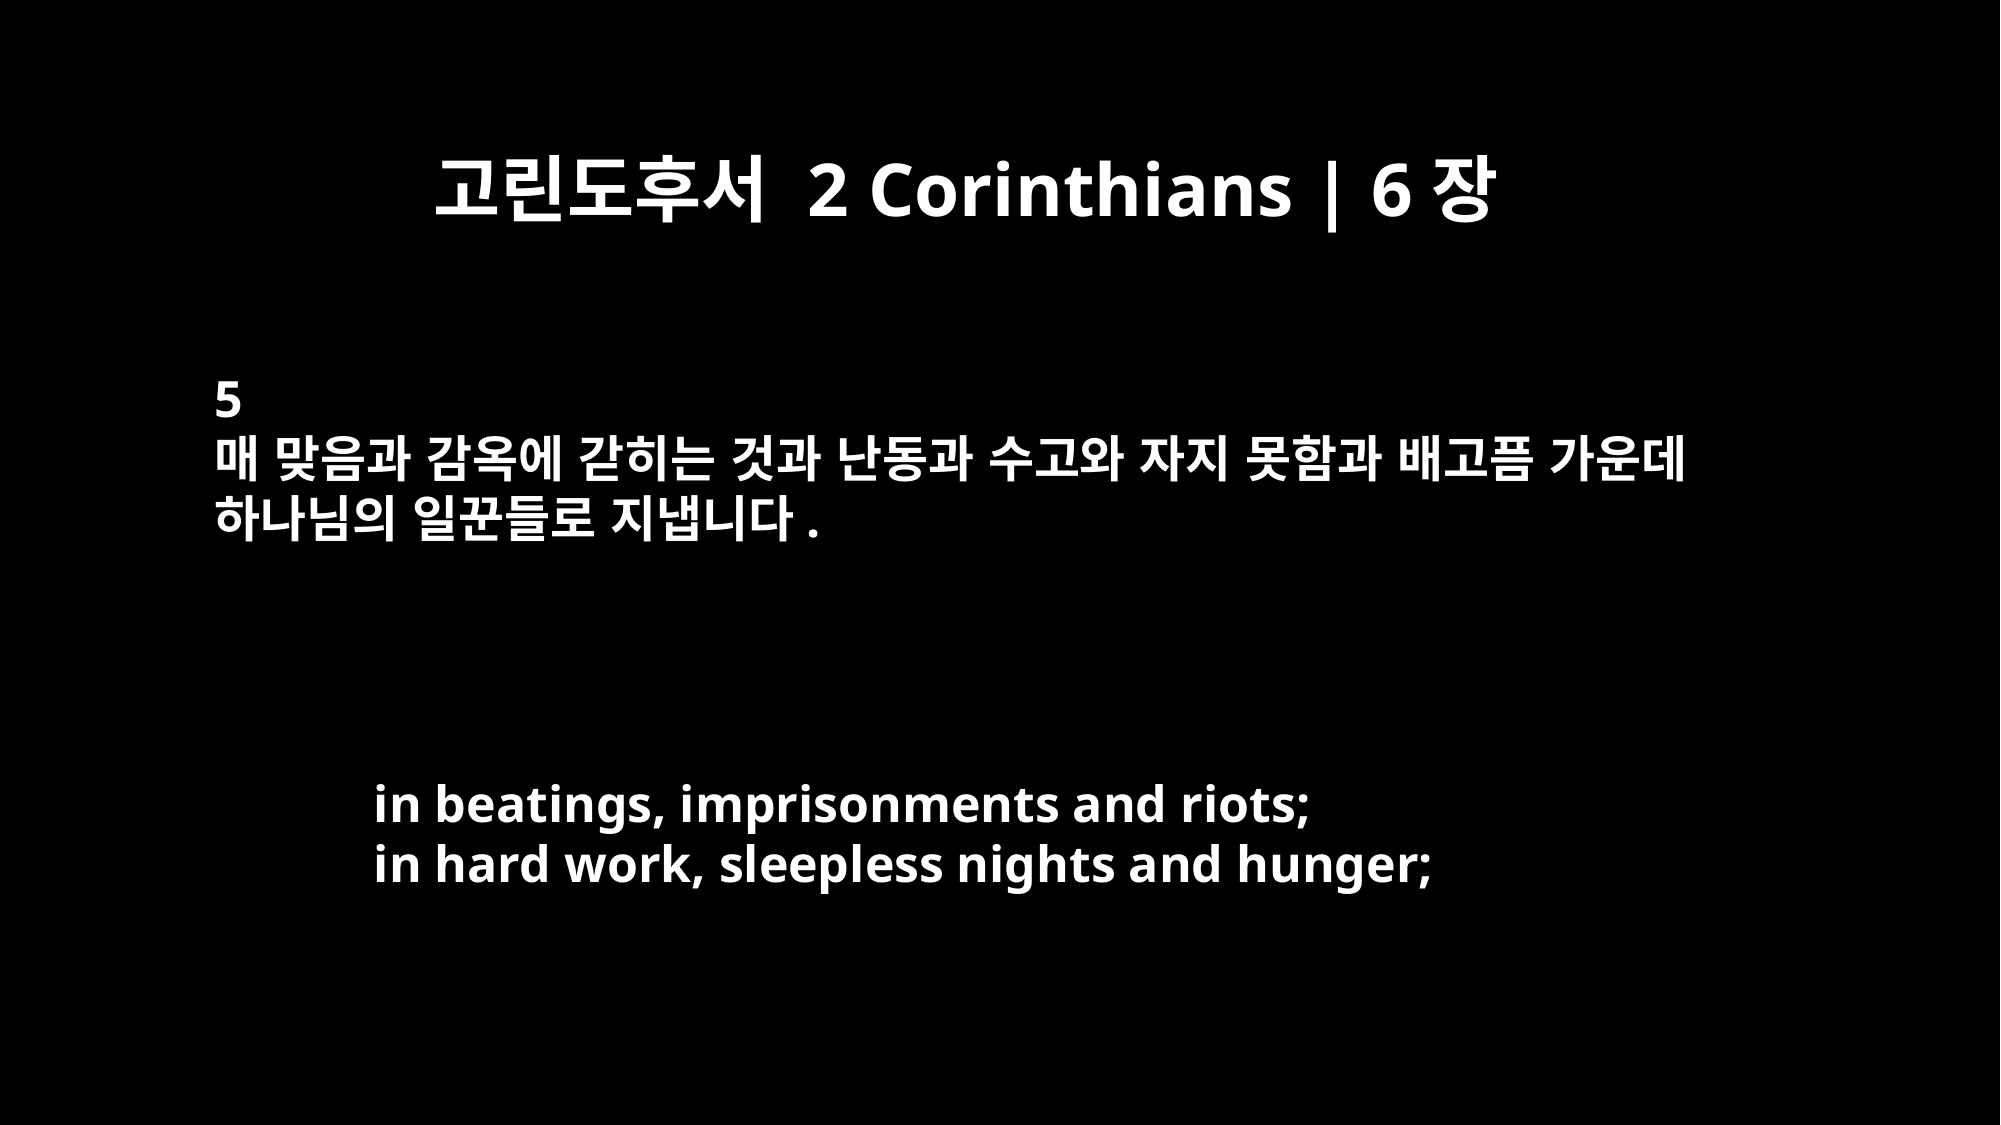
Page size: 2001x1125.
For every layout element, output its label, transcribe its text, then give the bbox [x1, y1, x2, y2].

text_box 고린도후서 2 Corinthians | 6장 [418, 136, 1514, 239]
text_box in beatings, imprisonments and riots; in hard work, sleepless nights and hunger; [359, 764, 1449, 900]
text_box 5 매 맞음과 감옥에 갇히는 것과 난동과 수고와 자지 못함과 배고픔 가운데 하나님의 일꾼들로 지냅니다. [199, 359, 1718, 555]
